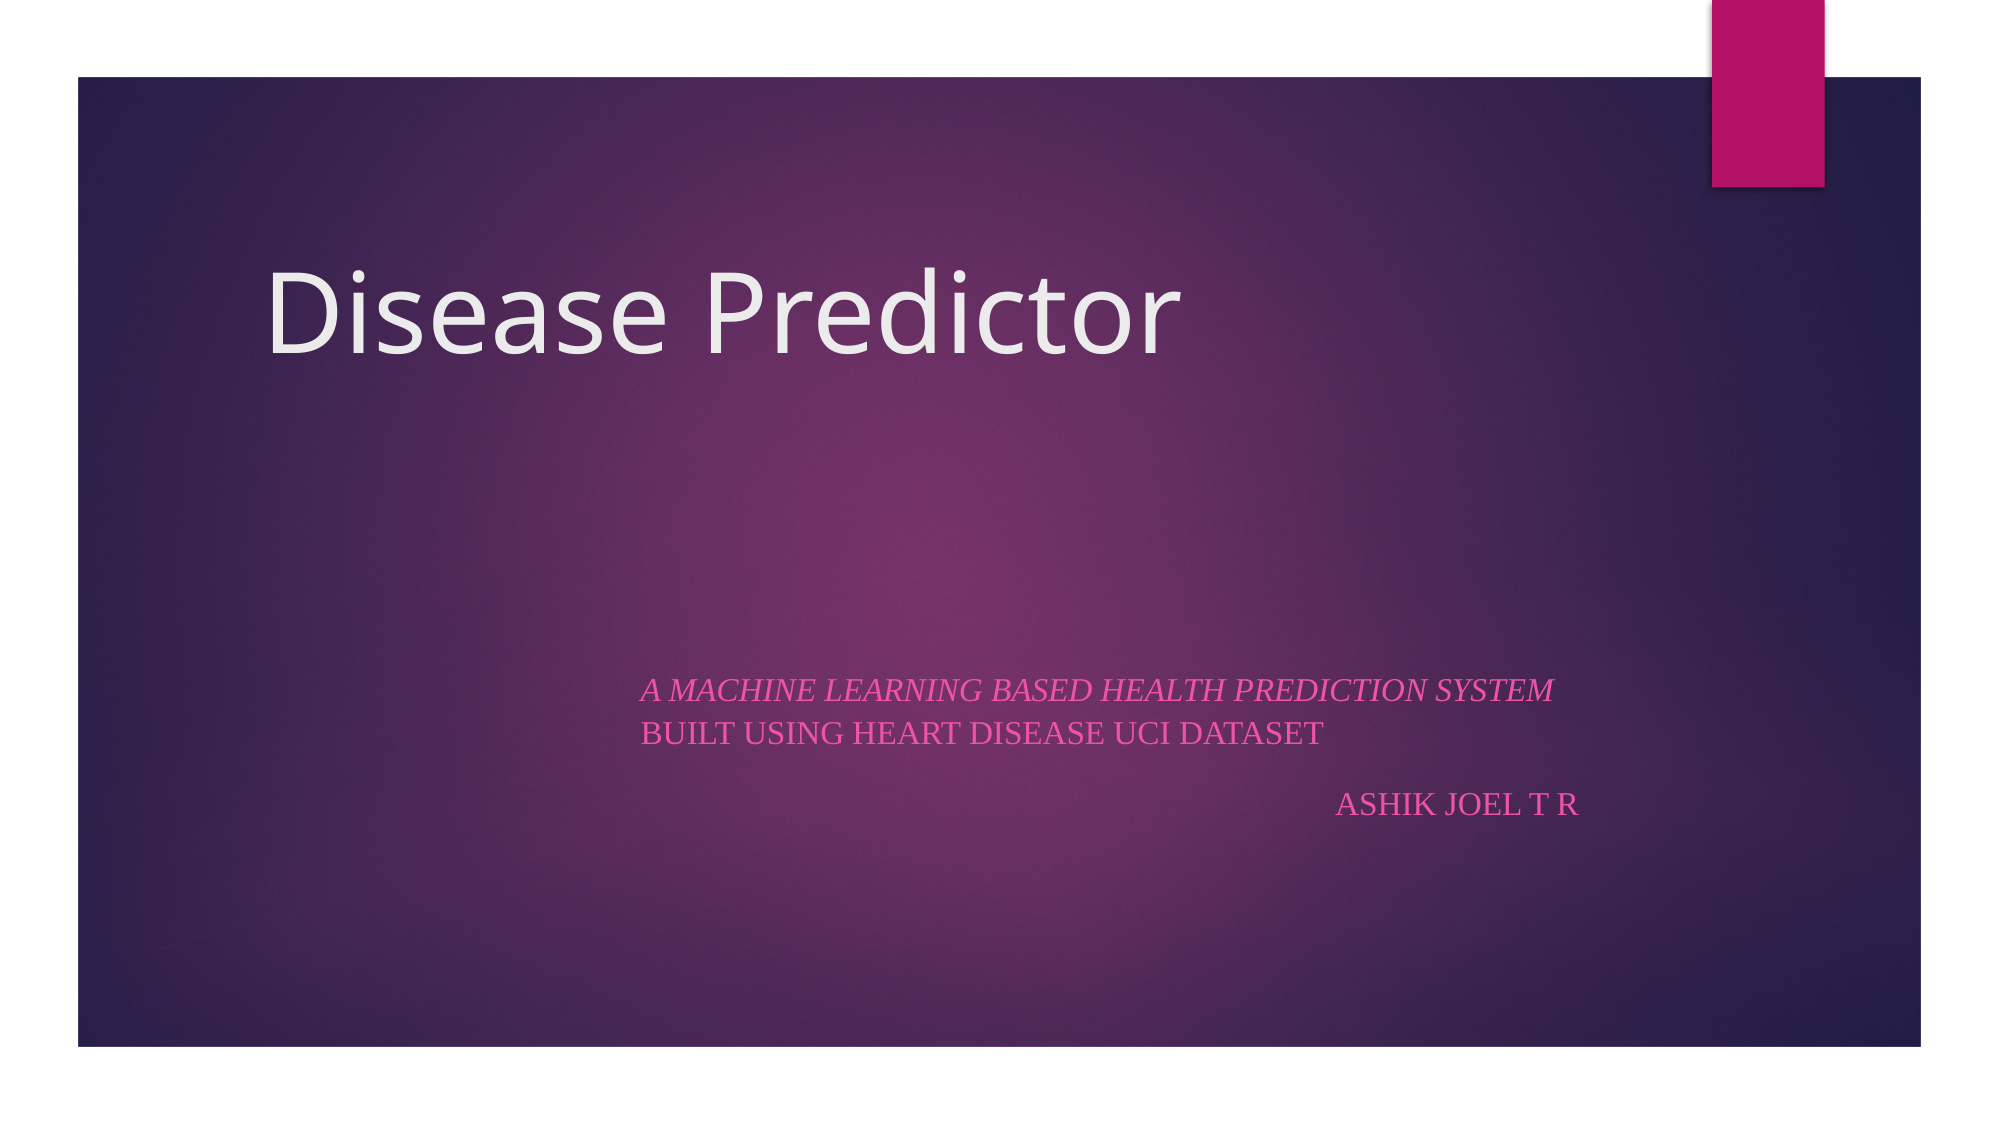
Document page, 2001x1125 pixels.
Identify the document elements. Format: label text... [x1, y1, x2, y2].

subtitle A Machine Learning Based Health Prediction System Built using Heart Disease UCI Dataset ASHIK JOEL T R [625, 660, 1595, 841]
title Disease Predictor [247, 107, 1522, 384]
